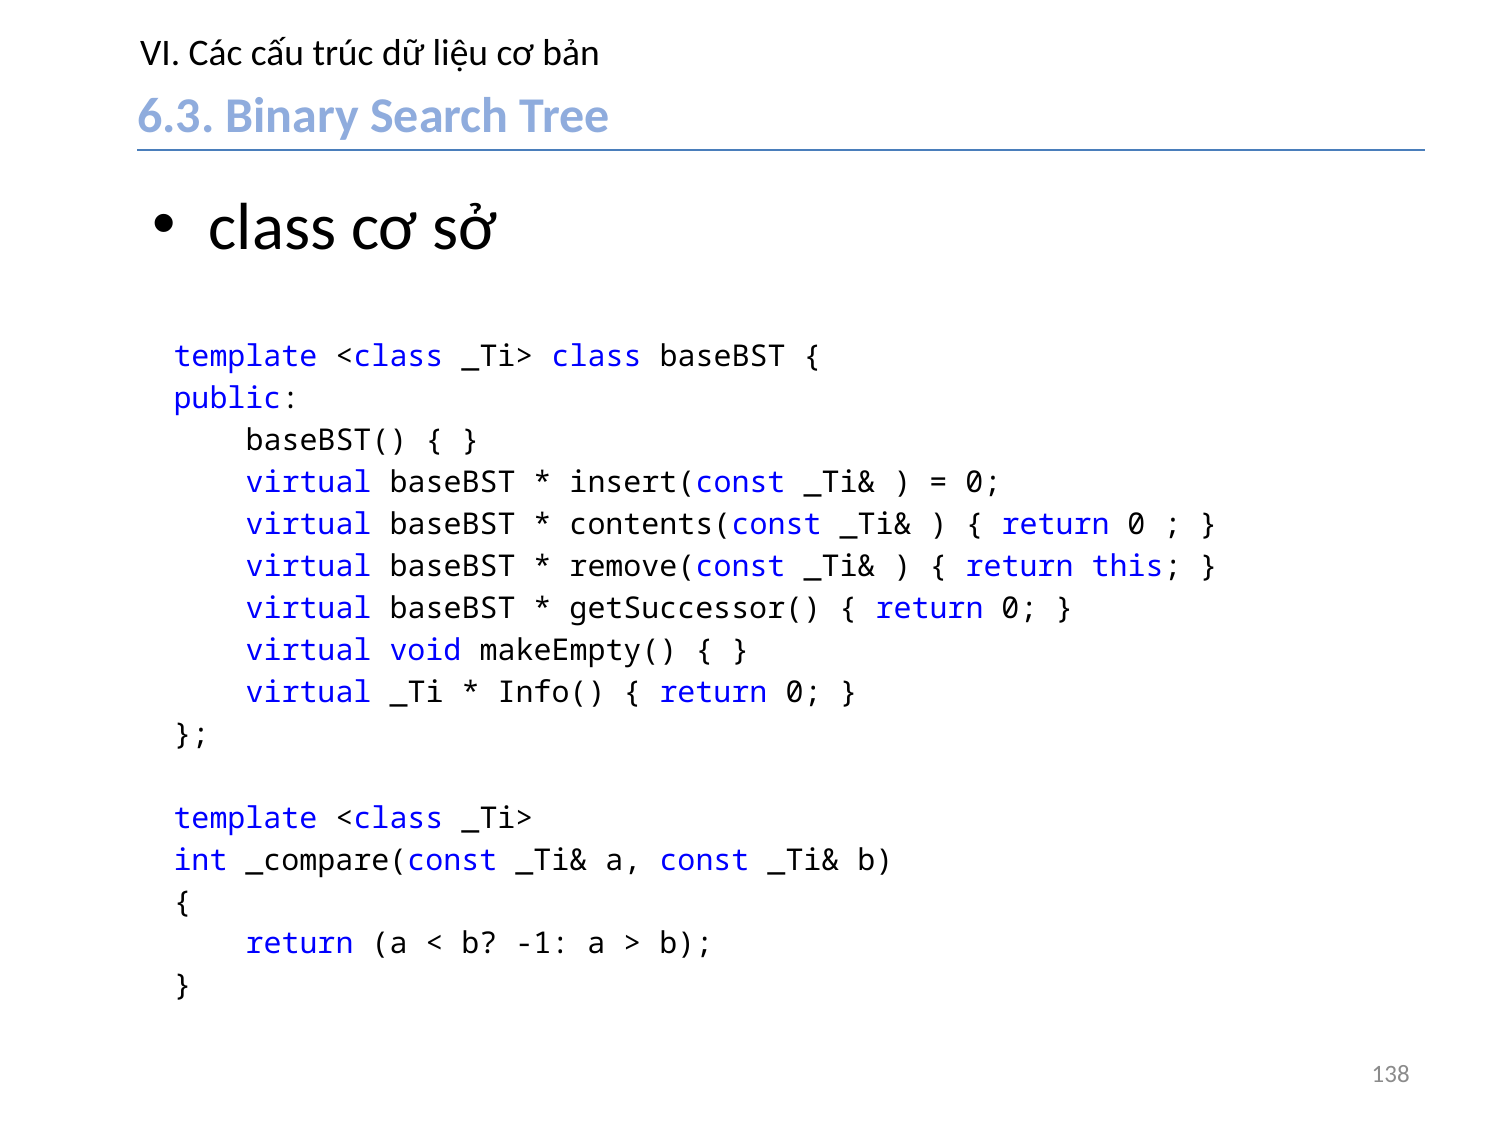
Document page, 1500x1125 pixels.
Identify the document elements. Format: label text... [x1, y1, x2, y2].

list class cơ sở [137, 174, 1425, 287]
list template <class _Ti> class baseBST { public: baseBST() { } virtual baseBST * insert(const _Ti& ) = 0; virtual baseBST * contents(const _Ti& ) { return 0 ; } virtual baseBST * remove(const _Ti& ) { return this; } virtual baseBST * getSuccessor() { return 0; } virtual void makeEmpty() { } virtual _Ti * Info() { return 0; } }; template <class _Ti> int _compare(const _Ti& a, const _Ti& b) { return (a < b? -1: a > b); } [137, 287, 1425, 1013]
list 6.3. Binary Search Tree [99, 75, 1425, 150]
slide_number 138 [1074, 1042, 1425, 1103]
title VI. Các cấu trúc dữ liệu cơ bản [125, 24, 1425, 75]
